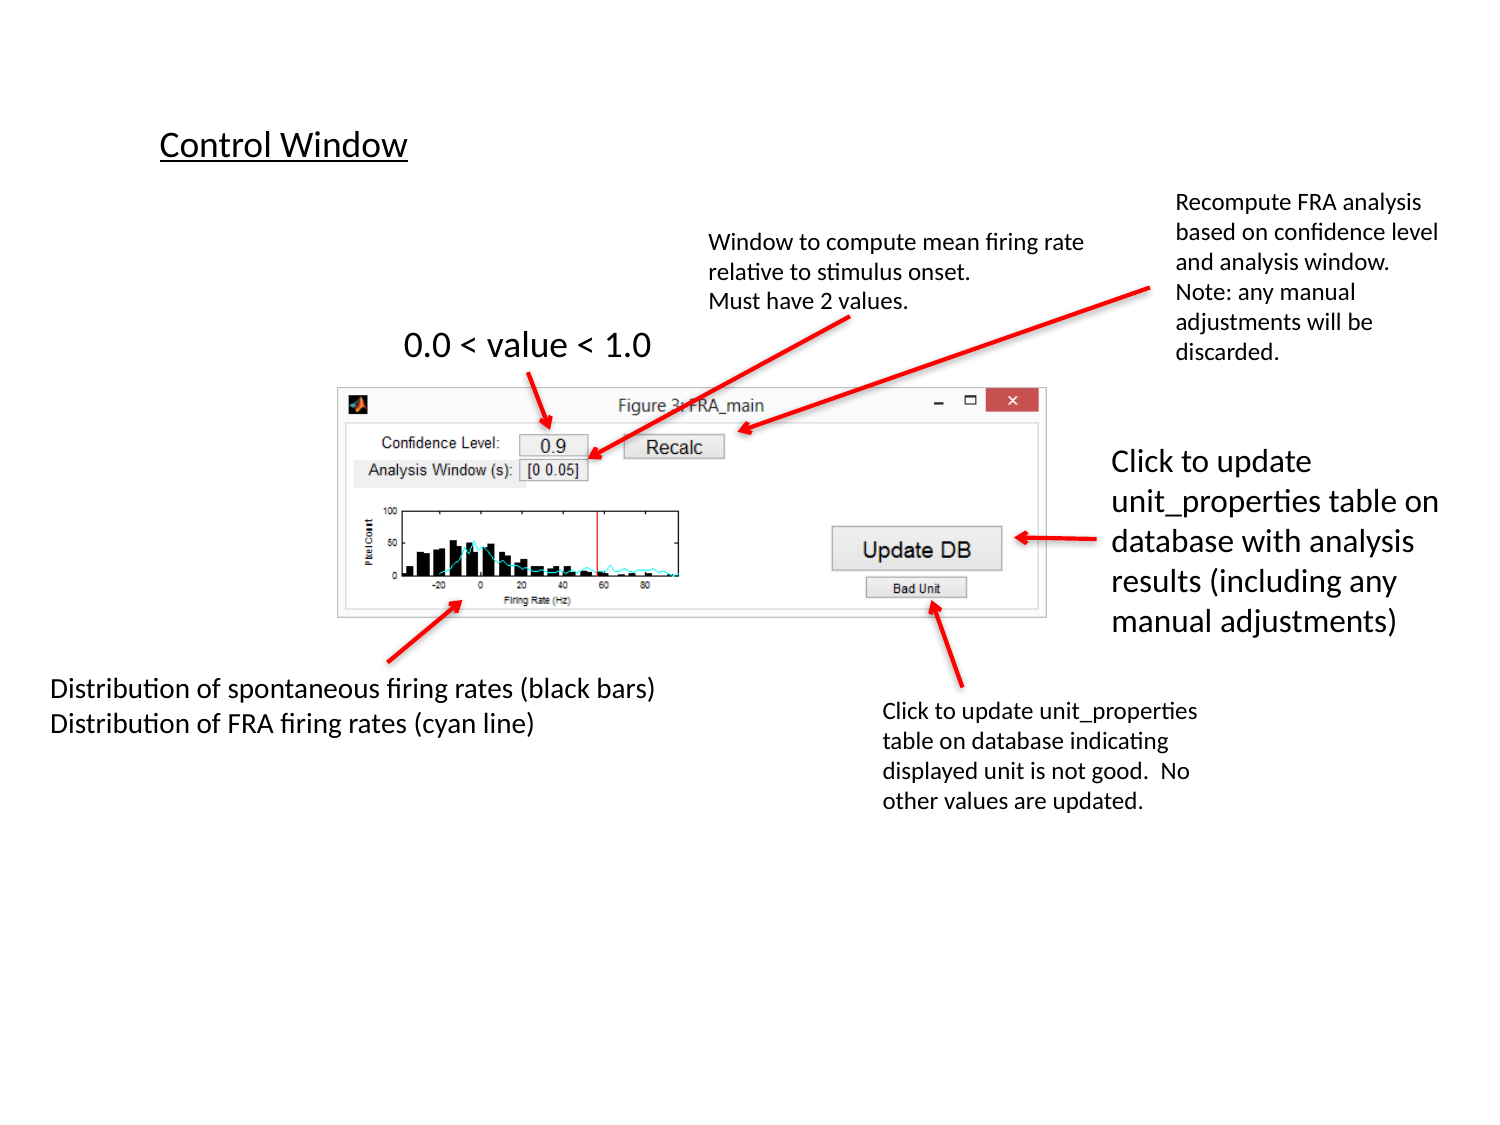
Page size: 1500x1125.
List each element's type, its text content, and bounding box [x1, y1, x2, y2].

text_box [1013, 537, 1097, 541]
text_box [387, 599, 463, 663]
text_box Recompute FRA analysis based on confidence level and analysis window. Note: any manual adjustments will be discarded. [1160, 178, 1495, 373]
picture [337, 387, 1048, 618]
text_box Click to update unit_properties table on database with analysis results (including any manual adjustments) [1096, 431, 1472, 647]
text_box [527, 372, 551, 431]
text_box Window to compute mean firing rate relative to stimulus onset. Must have 2 values. [693, 217, 1107, 314]
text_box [931, 599, 963, 688]
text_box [587, 315, 851, 459]
text_box Distribution of spontaneous firing rates (black bars) Distribution of FRA firing rates (cyan line) [35, 662, 672, 748]
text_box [737, 287, 1151, 433]
text_box Control Window [144, 112, 424, 173]
text_box Click to update unit_properties table on database indicating displayed unit is not good. No other values are updated. [867, 687, 1243, 822]
text_box 0.0 < value < 1.0 [389, 312, 667, 373]
